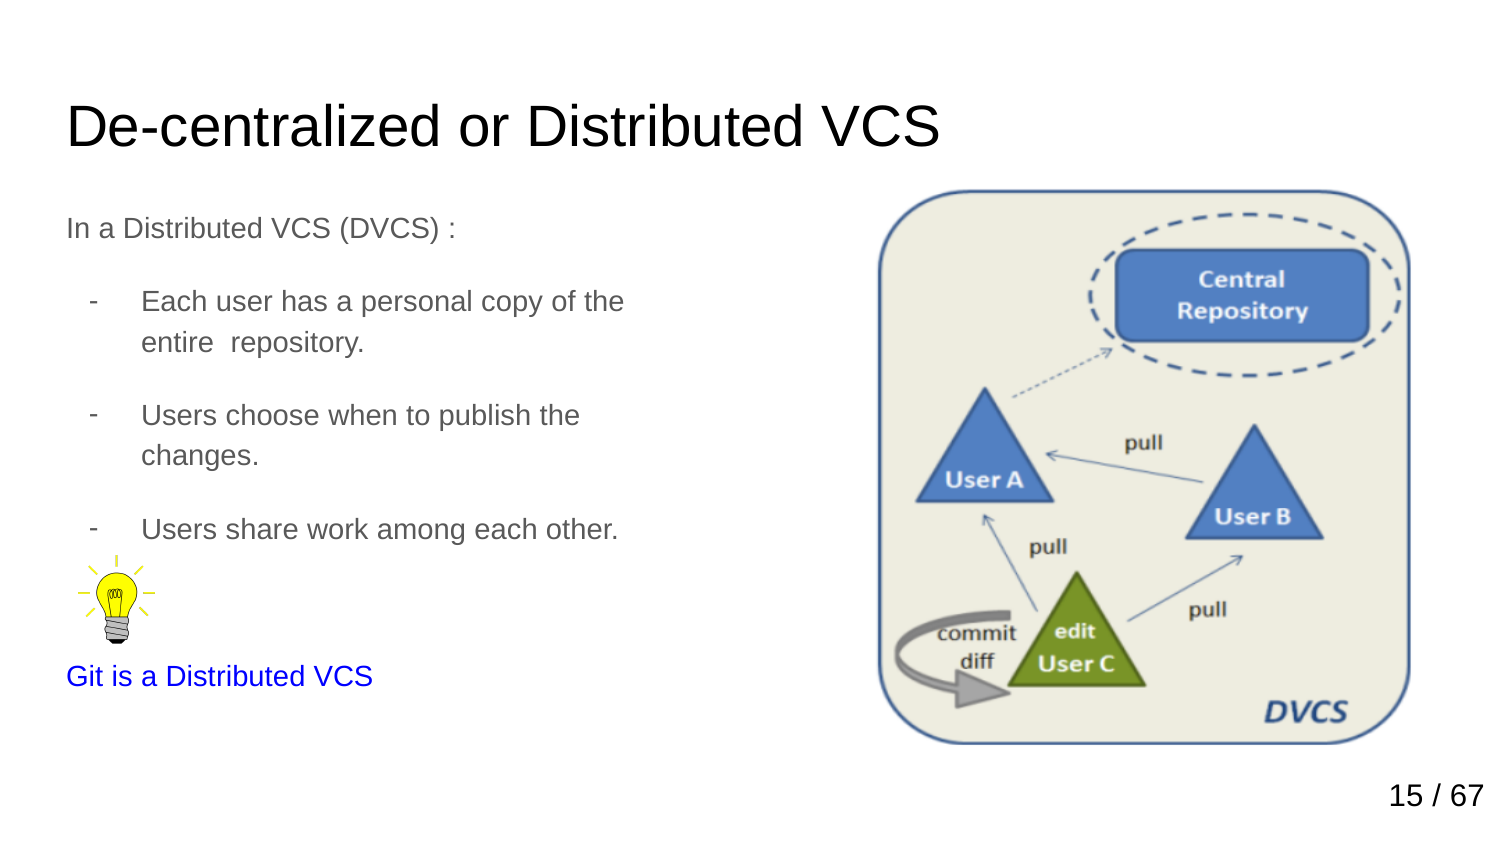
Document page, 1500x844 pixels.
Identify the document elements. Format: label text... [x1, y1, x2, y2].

list In a Distributed VCS (DVCS) : Each user has a personal copy of the entire repository. Users choose when to publish the changes. Users share work among each other. Git is a Distributed VCS [51, 189, 708, 750]
picture [78, 555, 155, 650]
picture [870, 188, 1415, 750]
text_box 15 / 67 [1333, 760, 1500, 844]
title De-centralized or Distributed VCS [51, 72, 1449, 167]
